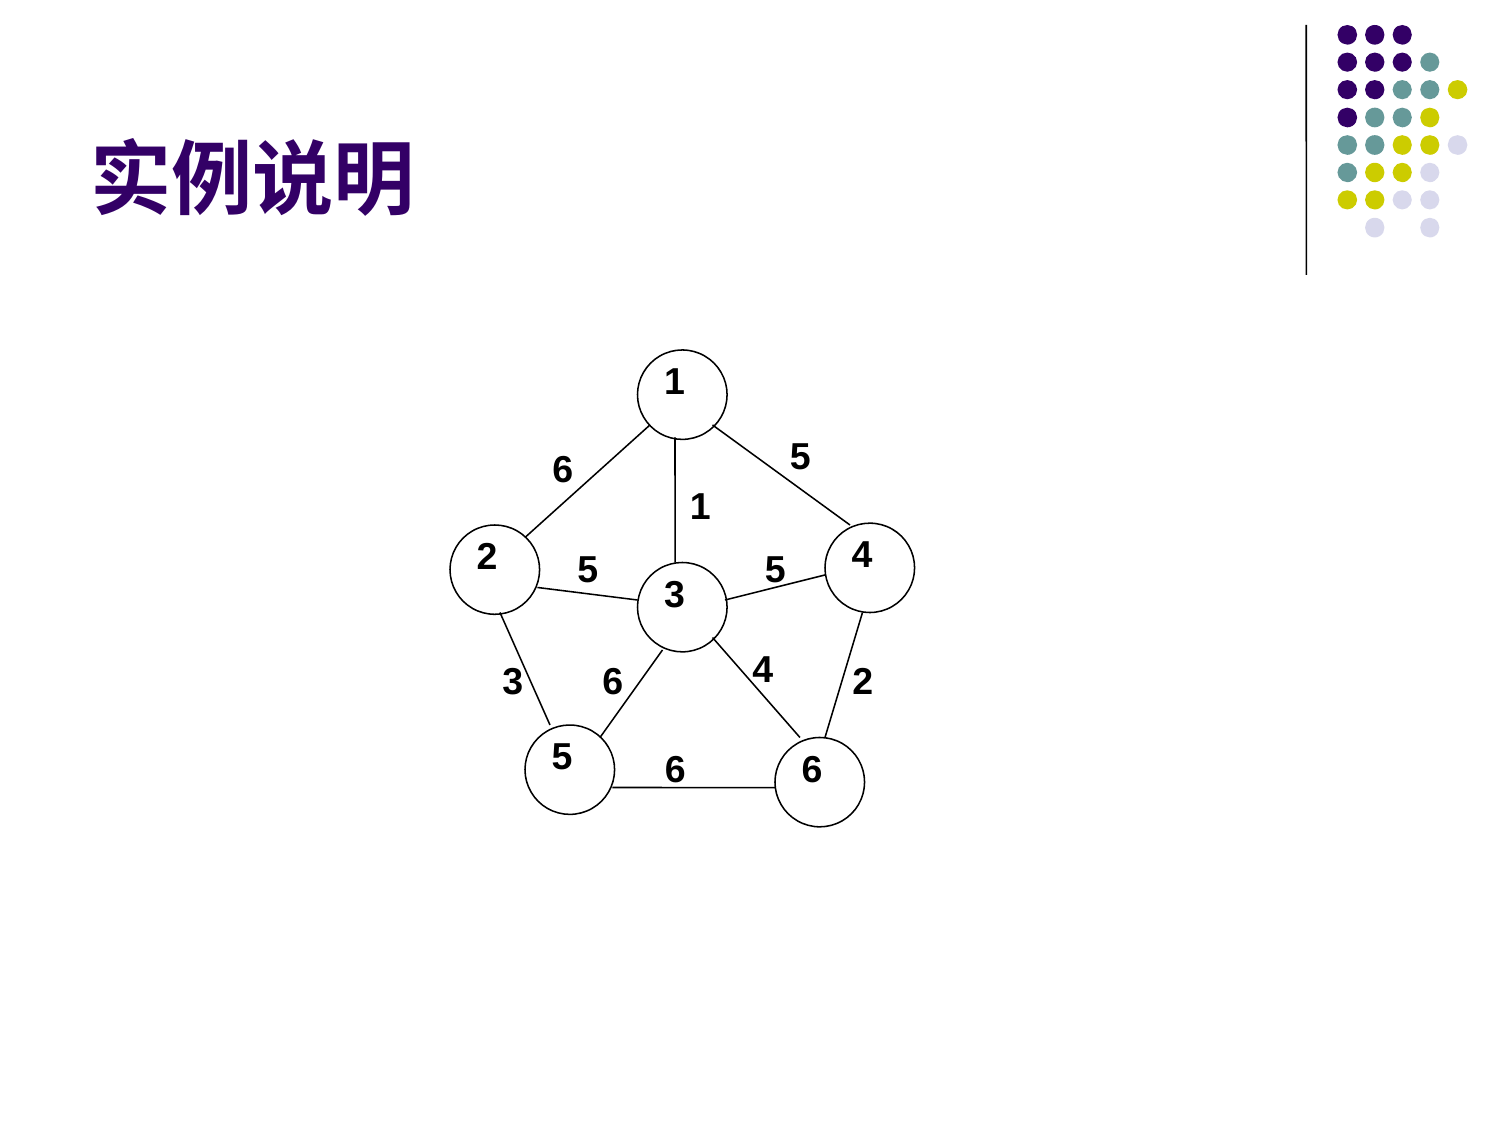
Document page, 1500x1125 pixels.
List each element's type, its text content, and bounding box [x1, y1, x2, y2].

title 实例说明 [75, 20, 1313, 233]
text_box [449, 349, 915, 827]
